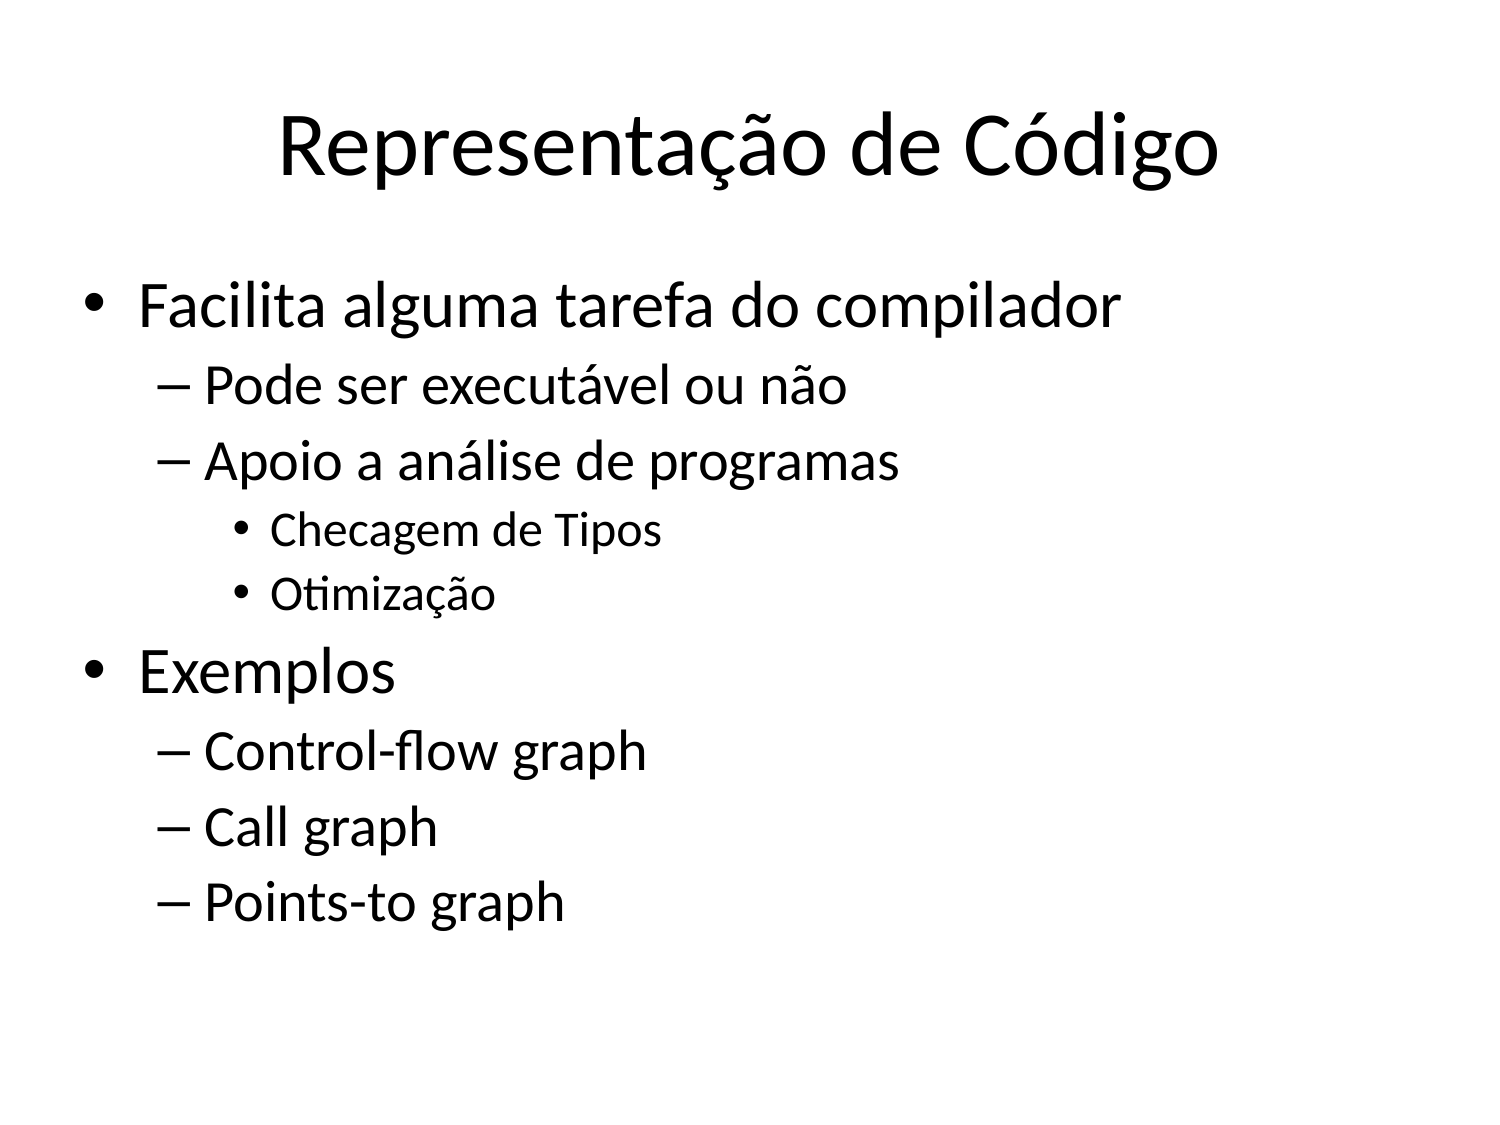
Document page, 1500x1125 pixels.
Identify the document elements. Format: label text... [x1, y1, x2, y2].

list Facilita alguma tarefa do compilador Pode ser executável ou não Apoio a análise de programas Checagem de Tipos Otimização Exemplos Control-flow graph Call graph Points-to graph [74, 261, 1465, 1006]
title Representação de Código [74, 44, 1426, 234]
